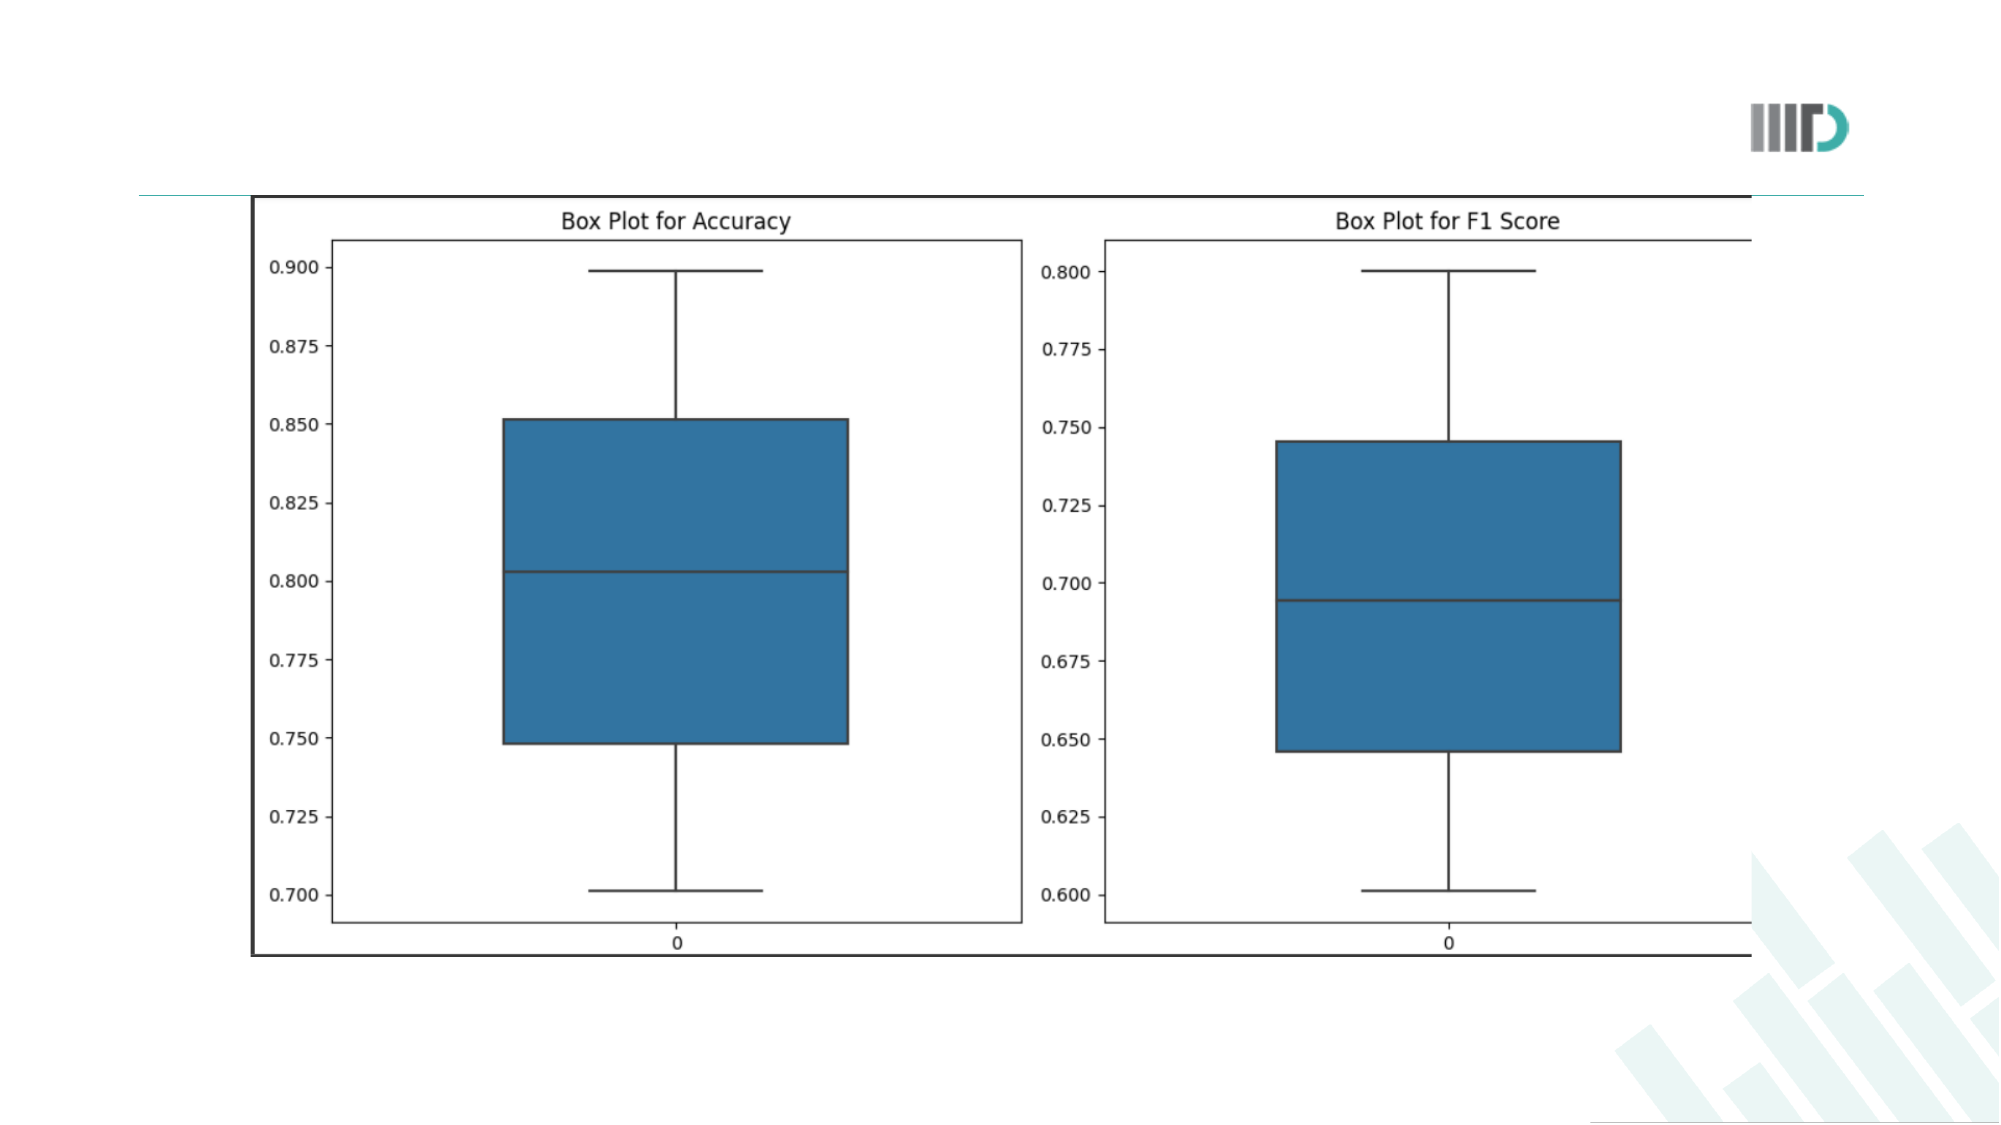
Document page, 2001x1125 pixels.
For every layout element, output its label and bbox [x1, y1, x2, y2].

picture [1732, 91, 1864, 165]
picture [250, 195, 2000, 1125]
